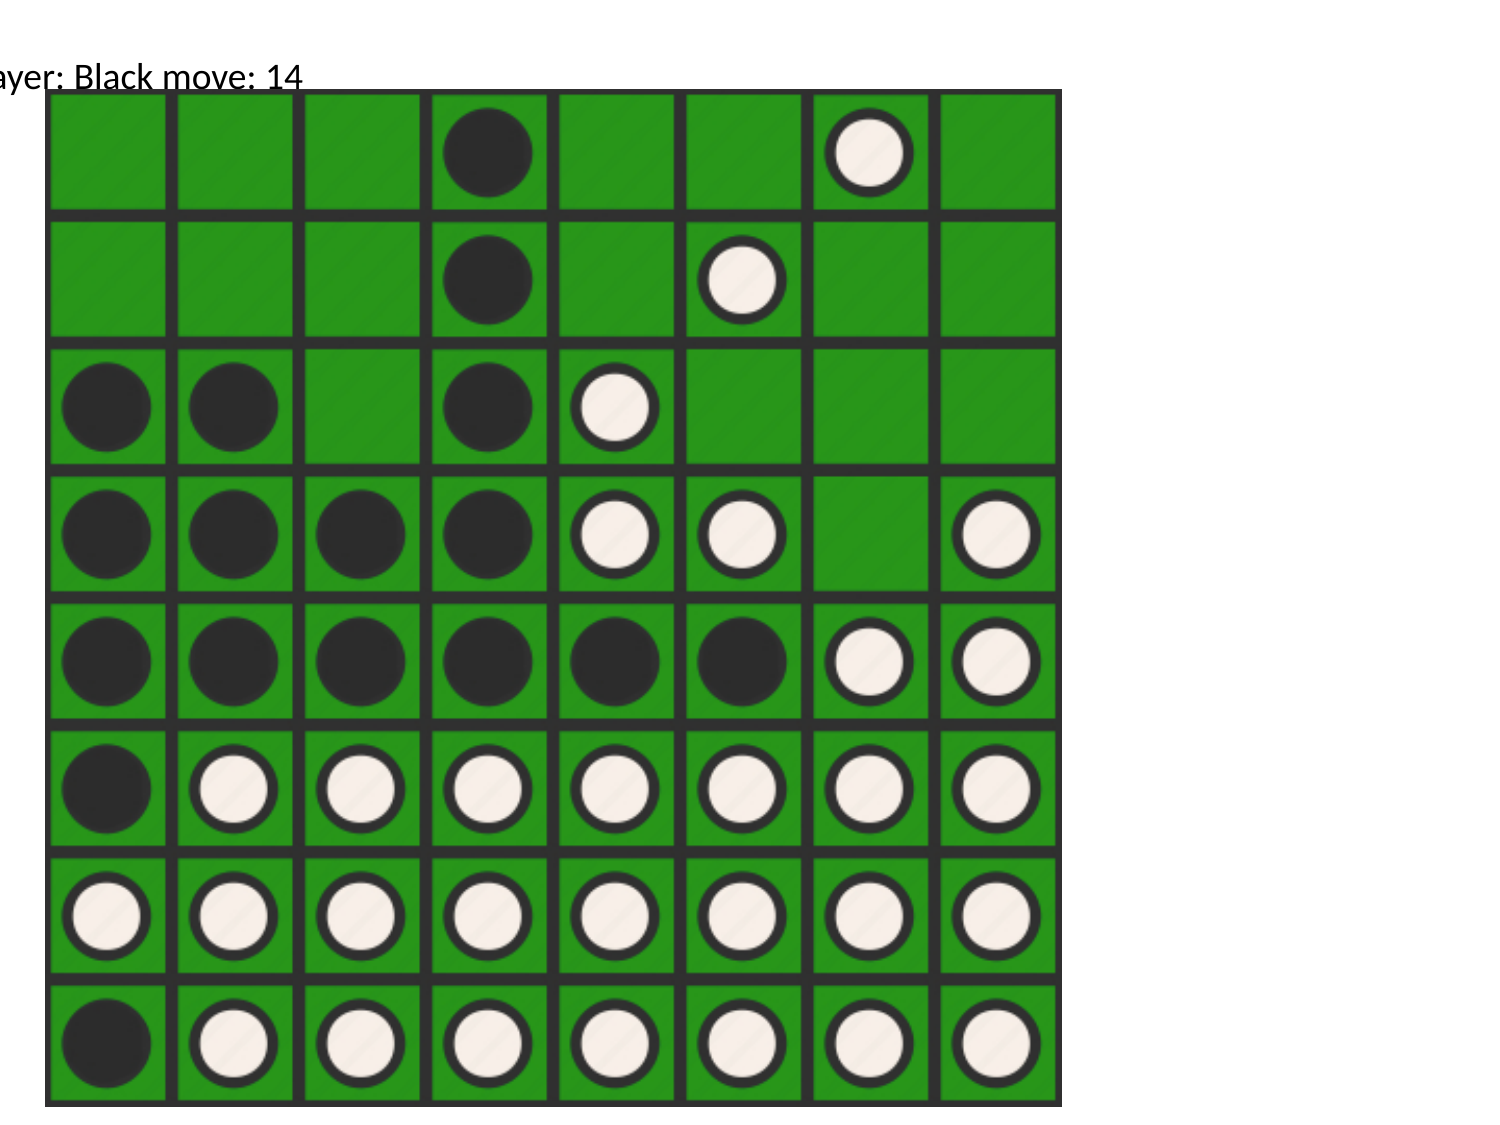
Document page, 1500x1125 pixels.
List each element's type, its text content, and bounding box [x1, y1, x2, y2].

picture [44, 89, 1062, 1107]
text_box turn: 43 player: Black move: 14 [0, 44, 319, 105]
